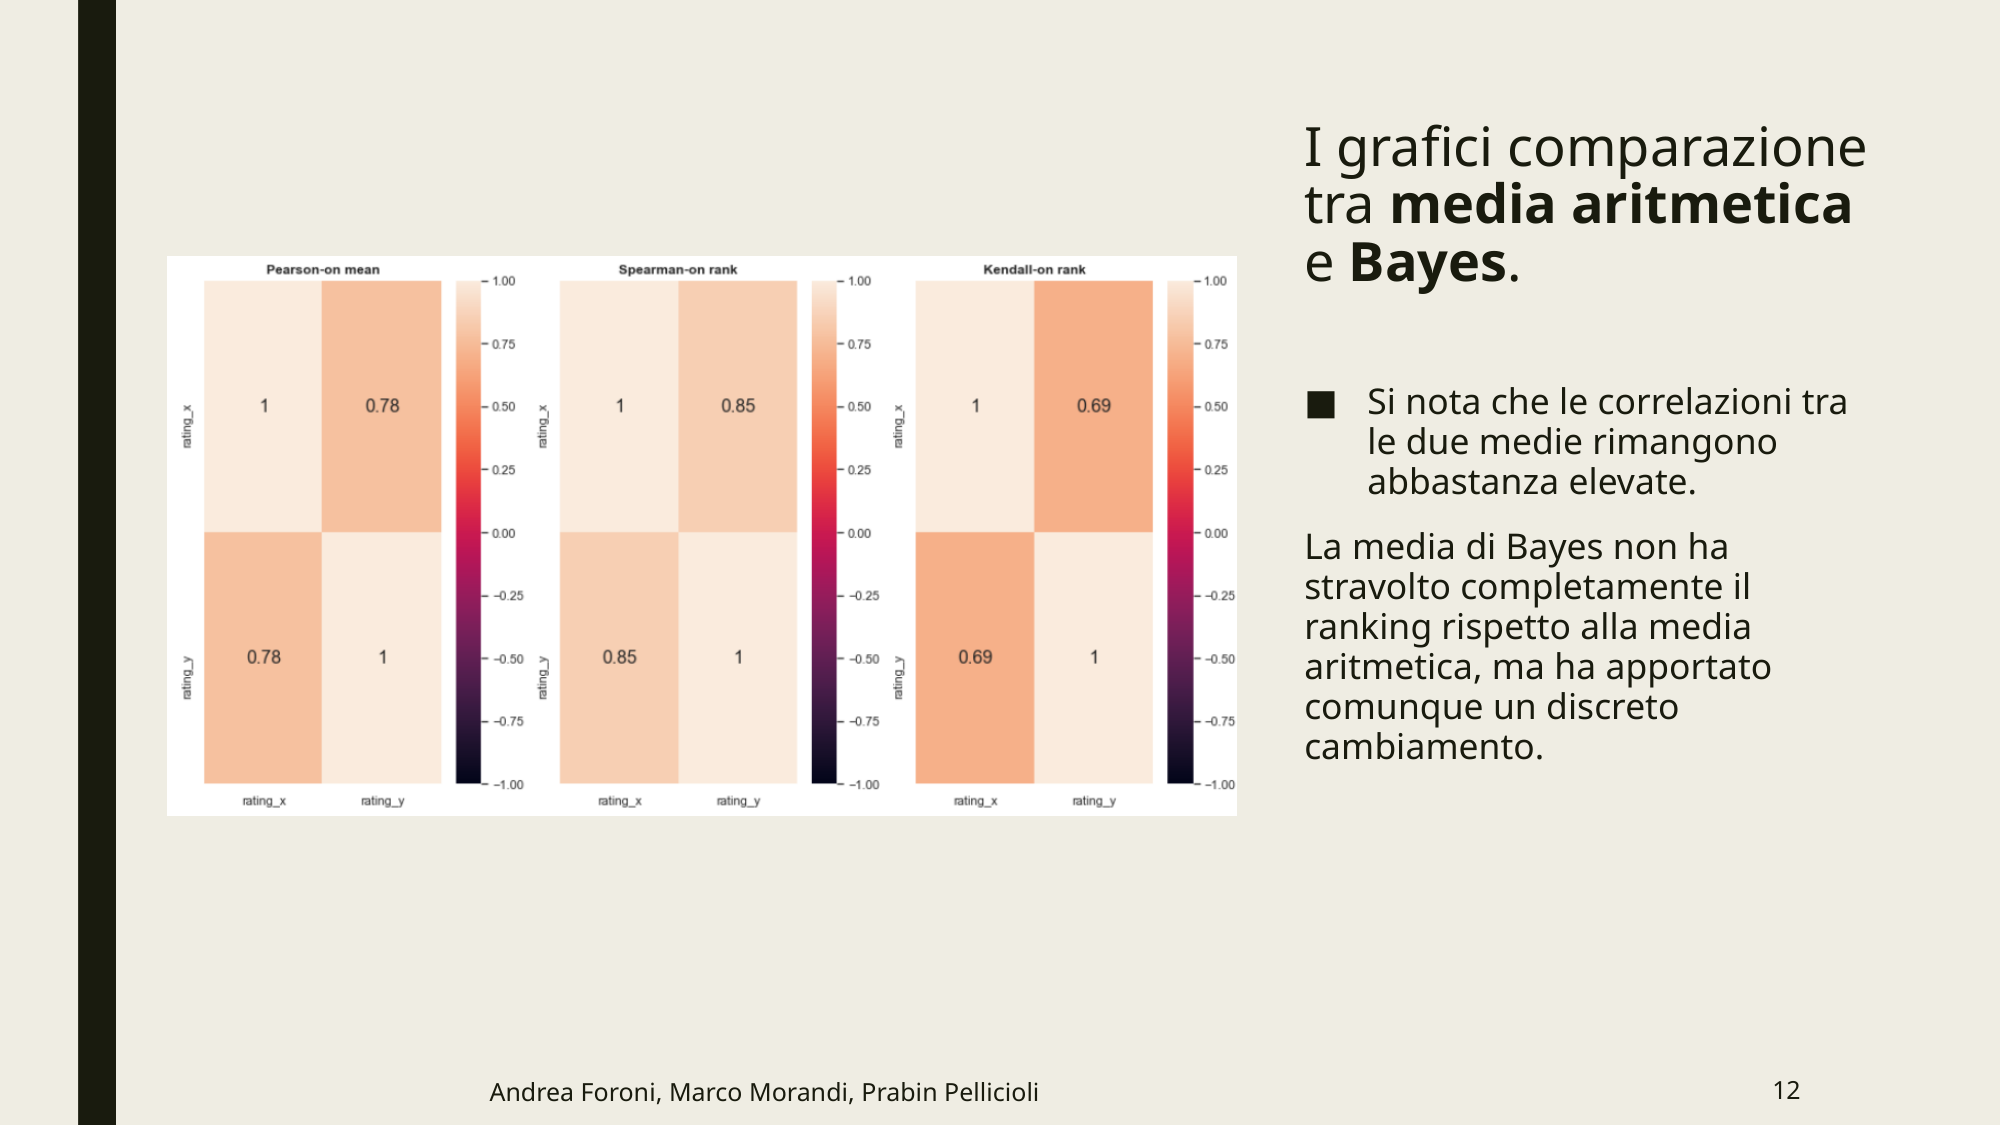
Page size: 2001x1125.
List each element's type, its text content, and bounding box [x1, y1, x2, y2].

list Si nota che le correlazioni tra le due medie rimangono abbastanza elevate. La media di Bayes non ha stravolto completamente il ranking rispetto alla media aritmetica, ma ha apportato comunque un discreto cambiamento. [1289, 375, 1890, 963]
title I grafici comparazione tra media aritmetica e Bayes. [1289, 112, 1890, 357]
picture [167, 256, 1237, 816]
text_box [76, 0, 119, 1125]
slide_number 12 [1553, 1058, 1816, 1125]
footer Andrea Foroni, Marco Morandi, Prabin Pellicioli [474, 1058, 1505, 1125]
